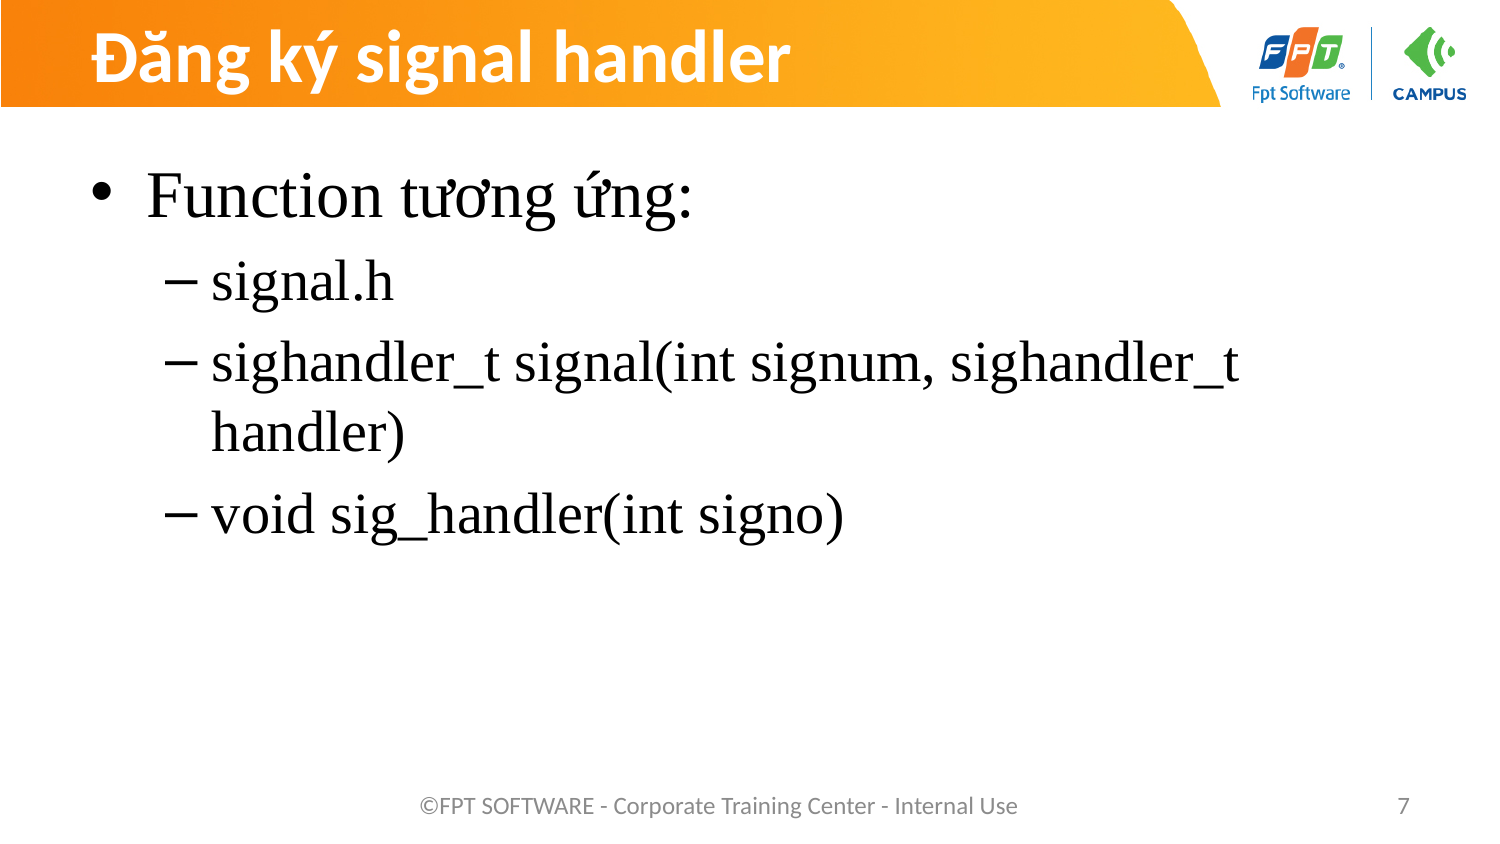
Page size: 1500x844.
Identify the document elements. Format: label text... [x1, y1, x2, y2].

title Đăng ký signal handler [75, 0, 1176, 106]
footer ©FPT SOFTWARE - Corporate Training Center - Internal Use [395, 782, 1043, 827]
picture [1, 0, 1499, 844]
list Function tương ứng: signal.h sighandler_t signal(int signum, sighandler_t handler) void sig_handler(int signo) [75, 142, 1425, 754]
slide_number 7 [1074, 782, 1425, 827]
